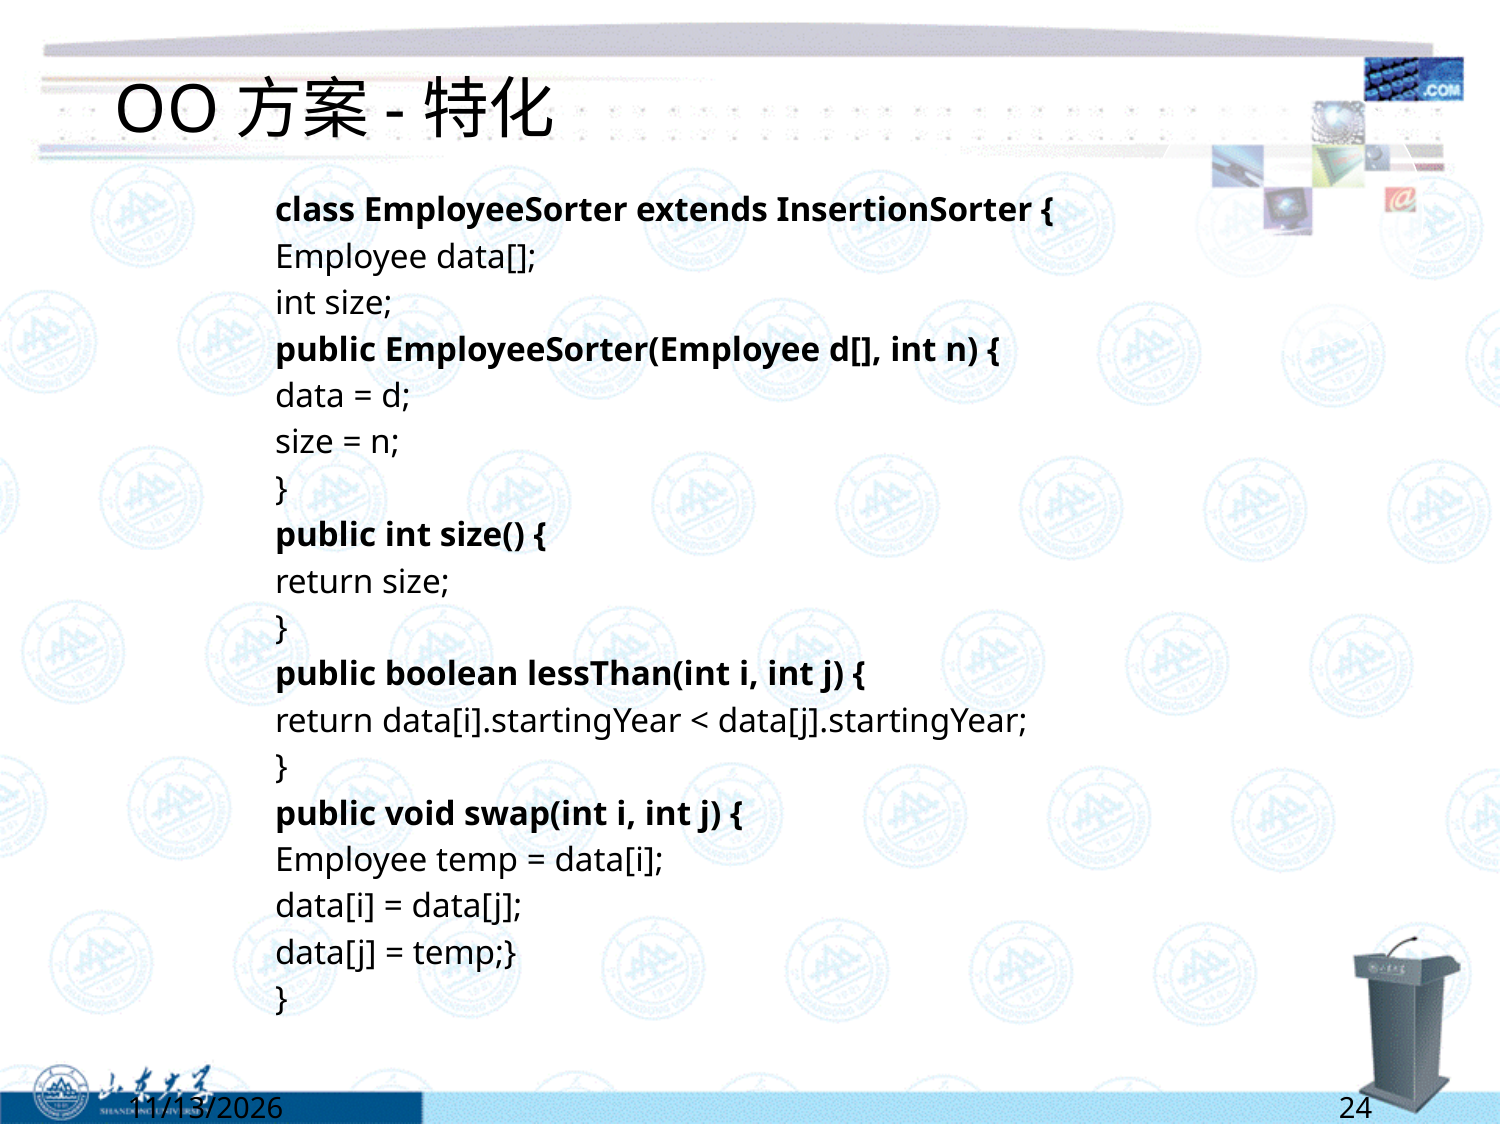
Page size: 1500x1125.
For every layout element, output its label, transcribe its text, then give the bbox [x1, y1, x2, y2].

slide_number 24 [1074, 1082, 1388, 1125]
list class EmployeeSorter extends InsertionSorter { Employee data[]; int size; public EmployeeSorter(Employee d[], int n) { data = d; size = n; } public int size() { return size; } public boolean lessThan(int i, int j) { return data[i].startingYear < data[j].startingYear; } public void swap(int i, int j) { Employee temp = data[i]; data[i] = data[j]; data[j] = temp;} } [259, 180, 1216, 1027]
title OO方案-特化 [99, 31, 1375, 181]
picture [0, 1, 1500, 1124]
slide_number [112, 1082, 425, 1125]
